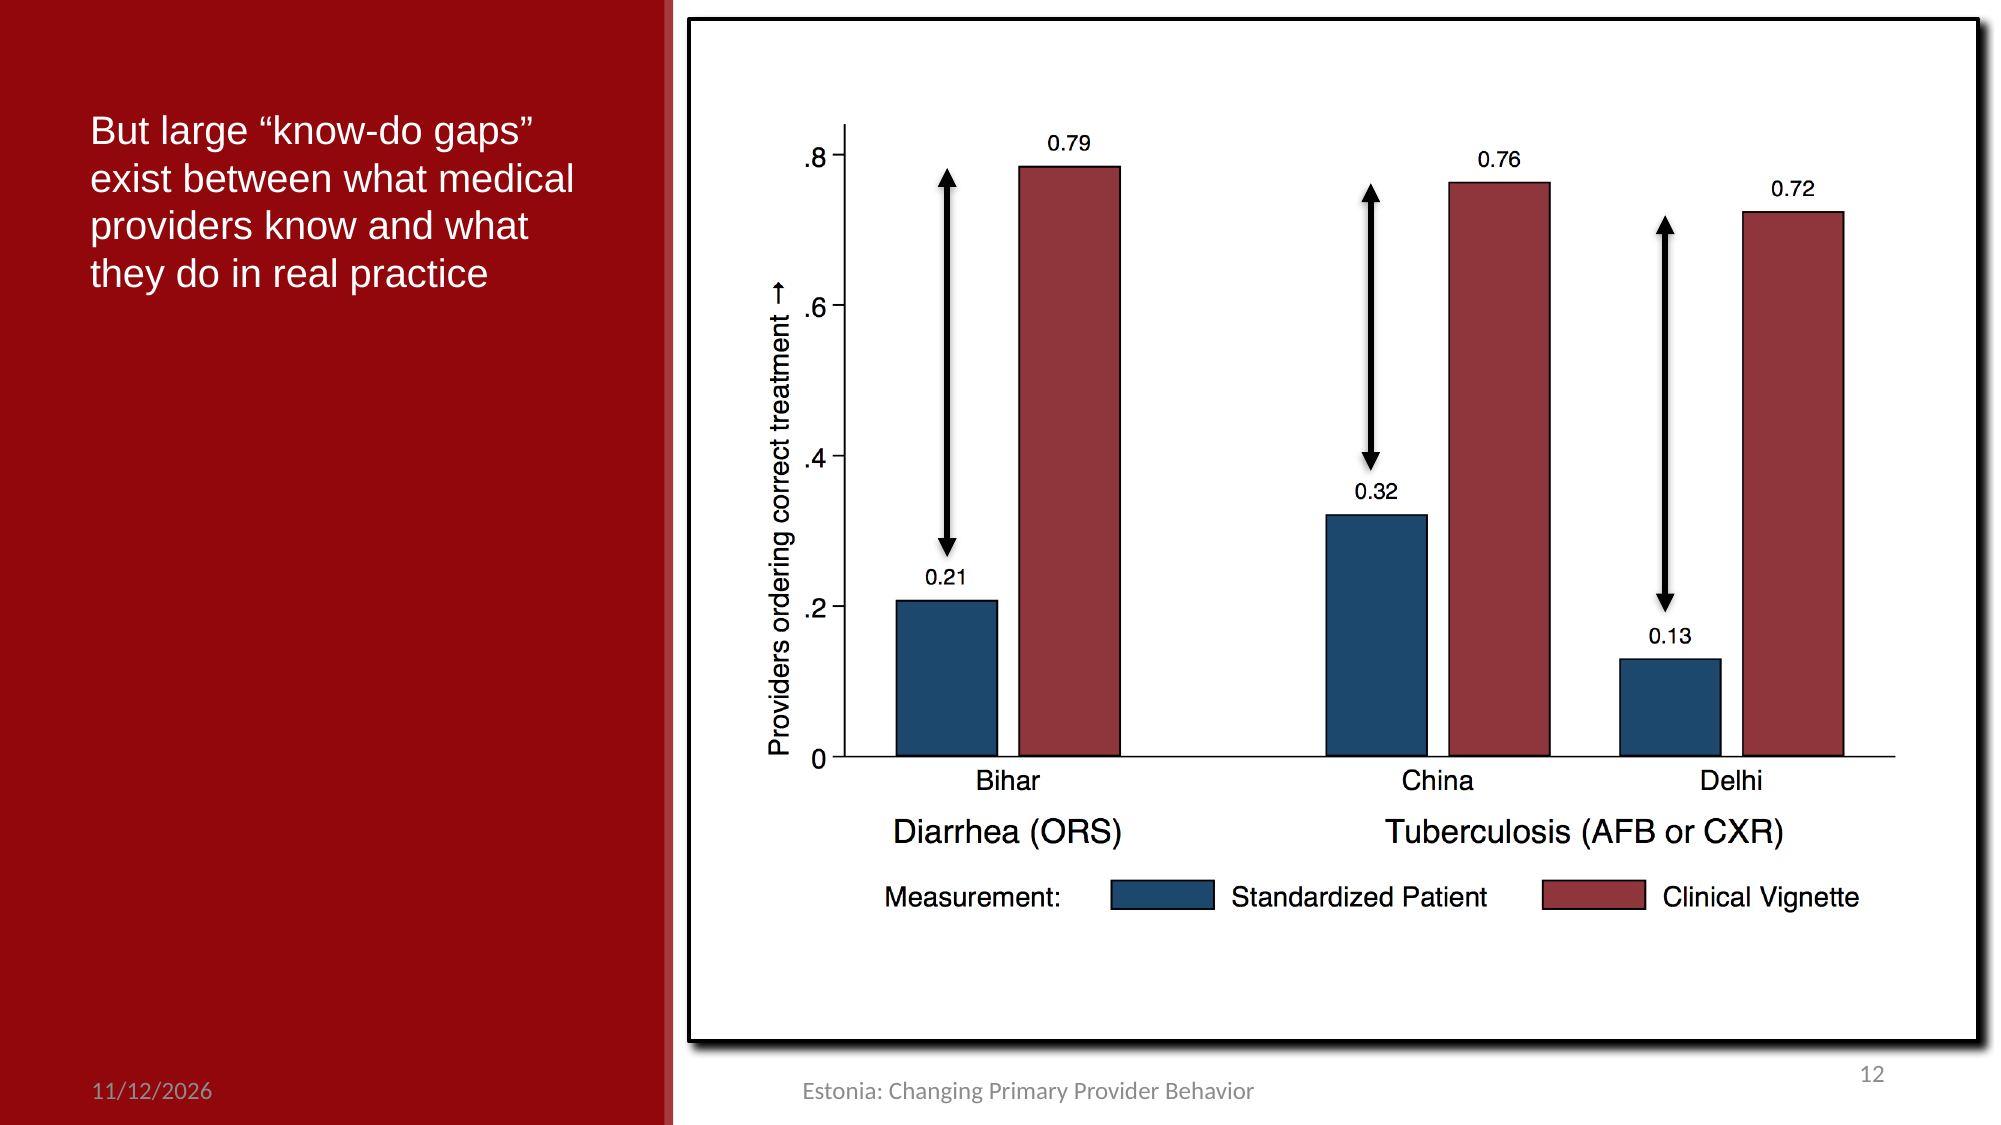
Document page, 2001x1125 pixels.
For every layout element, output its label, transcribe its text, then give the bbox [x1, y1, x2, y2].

footer Estonia: Changing Primary Provider Behavior [787, 1059, 1550, 1120]
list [727, 91, 1927, 965]
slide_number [76, 1059, 600, 1120]
title But large “know-do gaps” exist between what medical providers know and what they do in real practice [75, 97, 600, 347]
slide_number 12 [1433, 1042, 1900, 1103]
